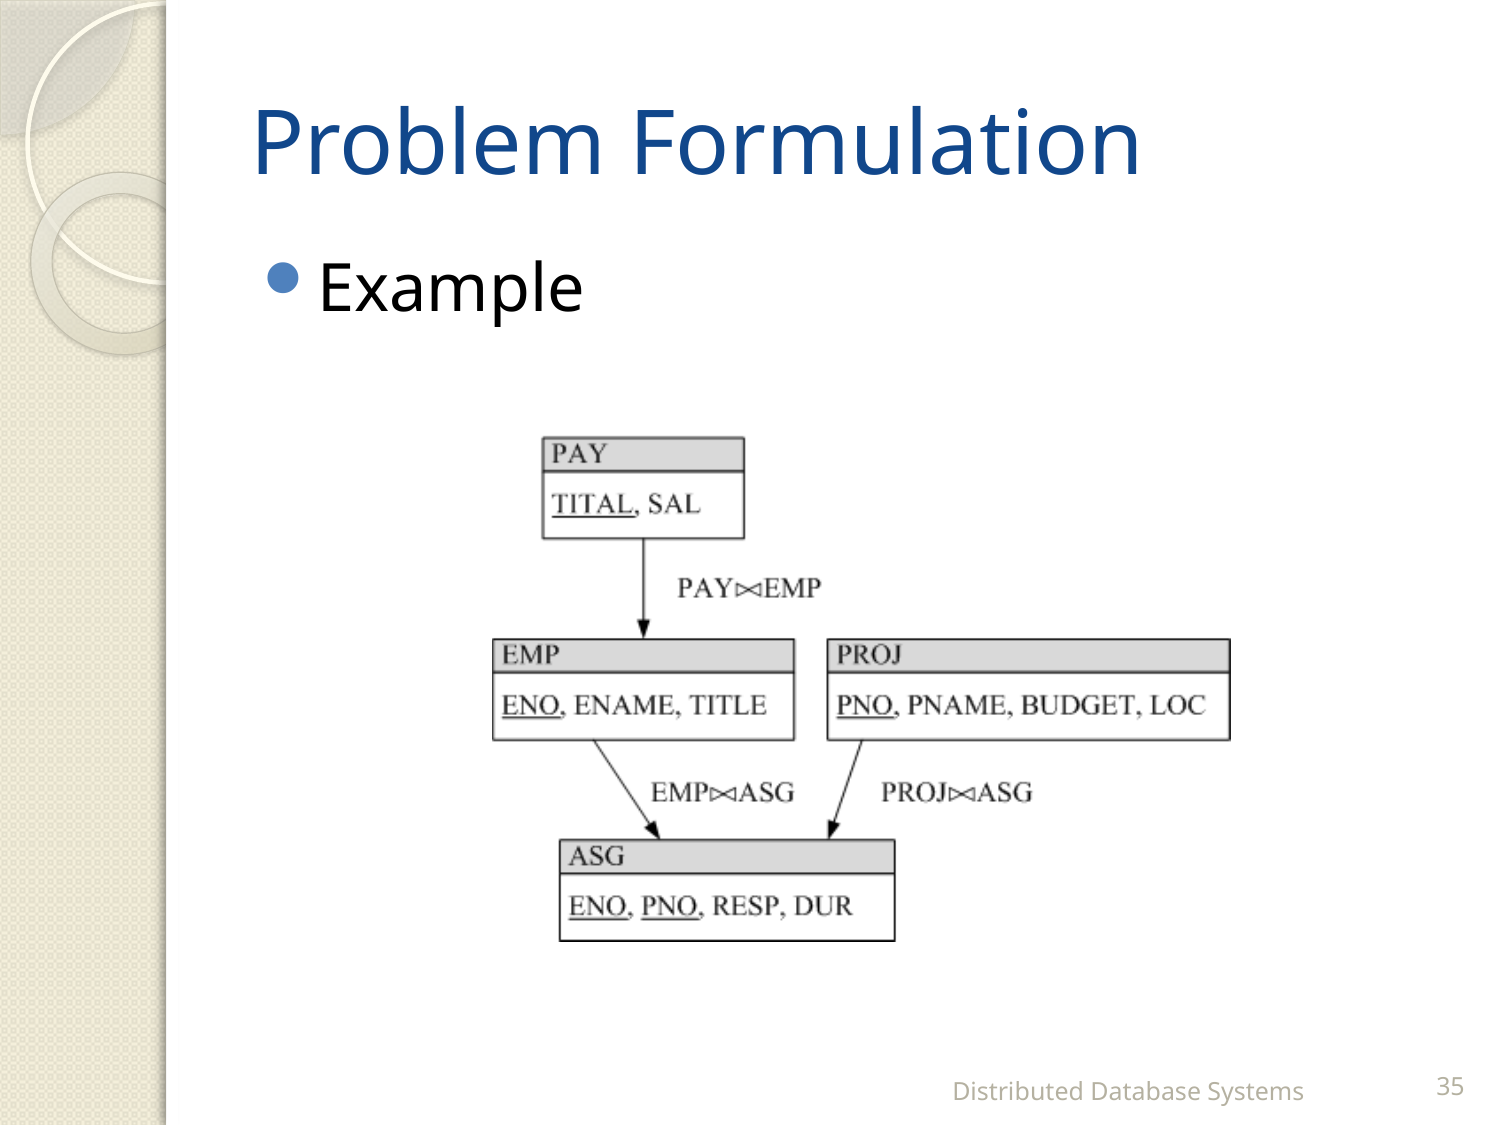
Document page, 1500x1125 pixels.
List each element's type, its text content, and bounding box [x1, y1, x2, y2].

footer Distributed Database Systems [937, 1034, 1413, 1113]
picture [491, 433, 1231, 942]
slide_number 35 [1413, 1034, 1488, 1113]
title Problem Formulation [235, 45, 1466, 233]
list Example [235, 237, 1466, 1025]
